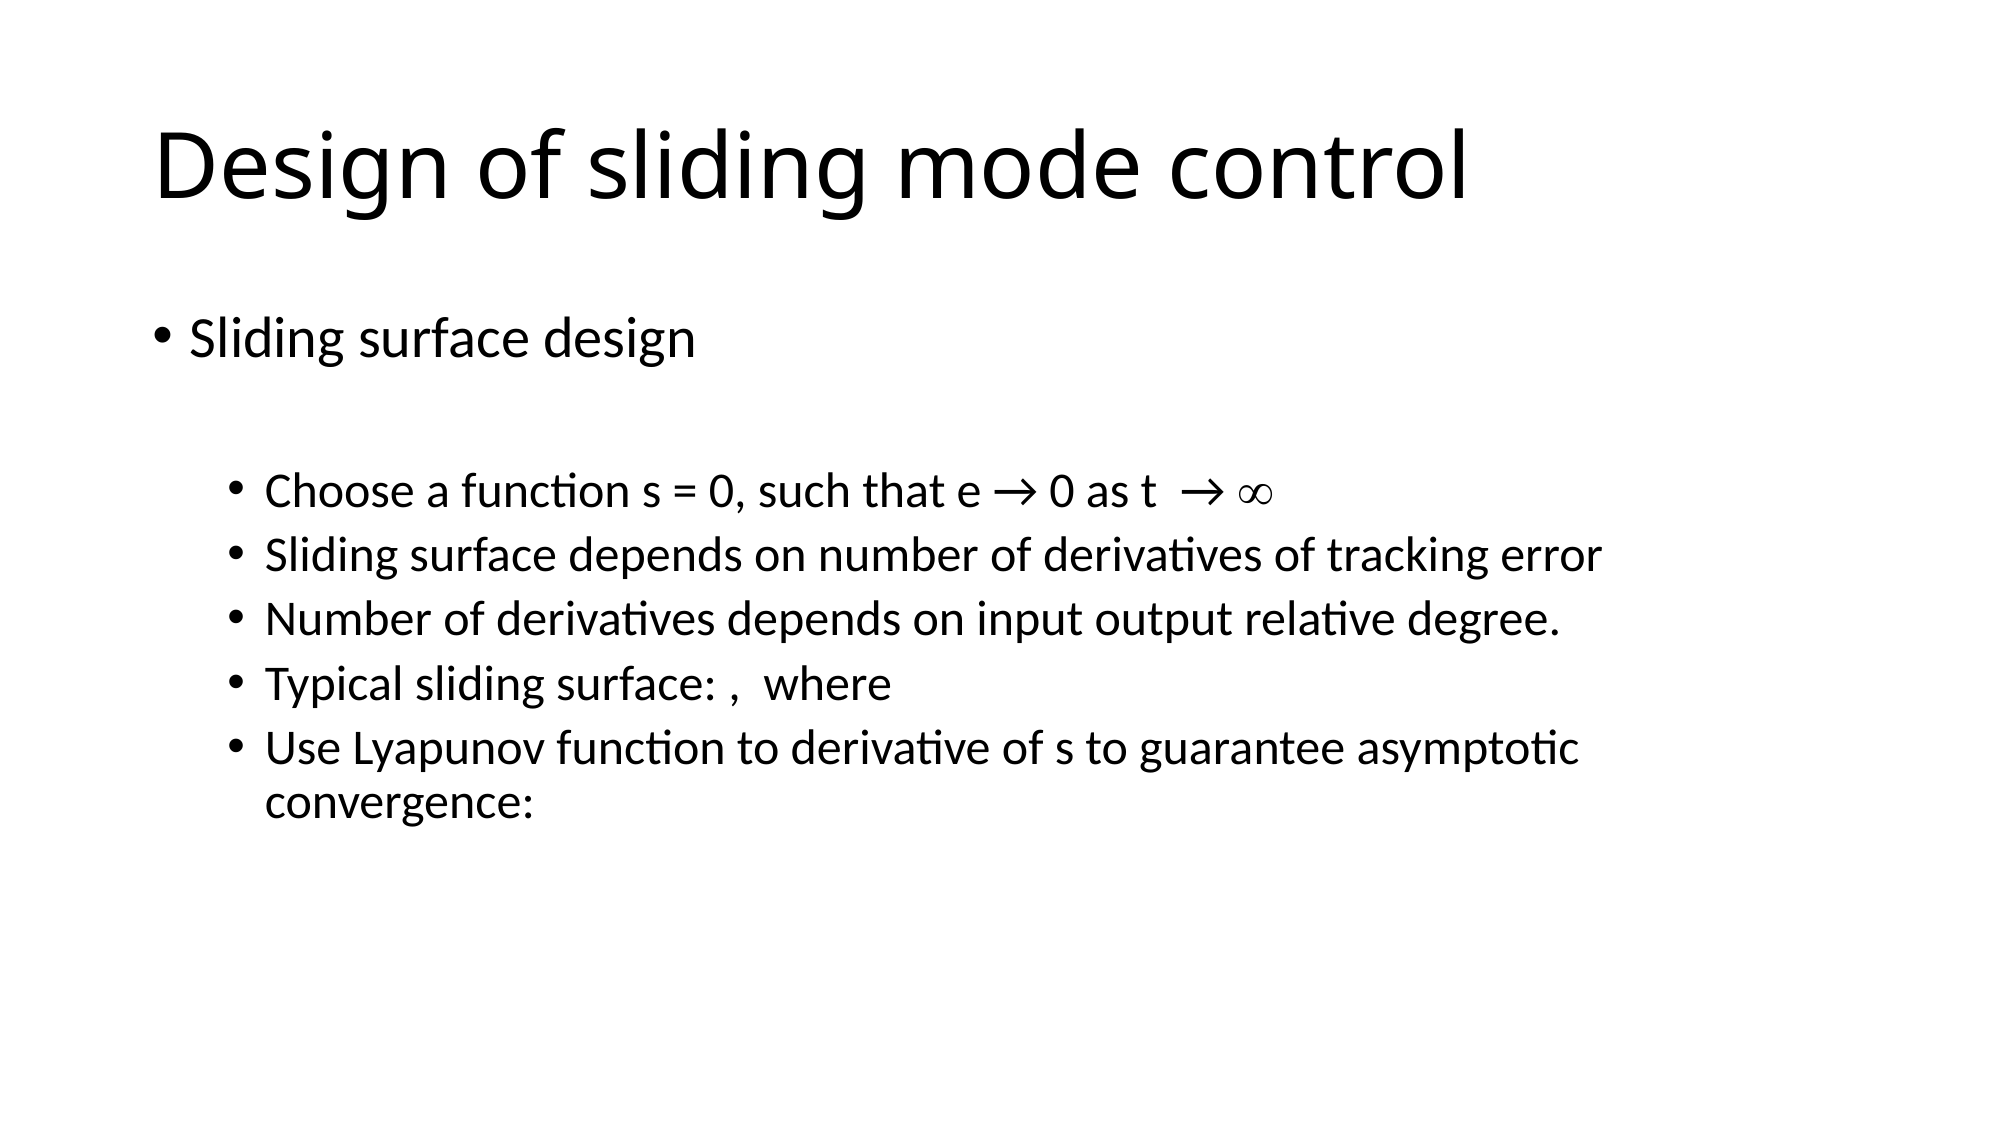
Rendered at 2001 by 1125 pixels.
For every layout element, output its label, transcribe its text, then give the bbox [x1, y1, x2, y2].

title Design of sliding mode control [137, 59, 1863, 278]
